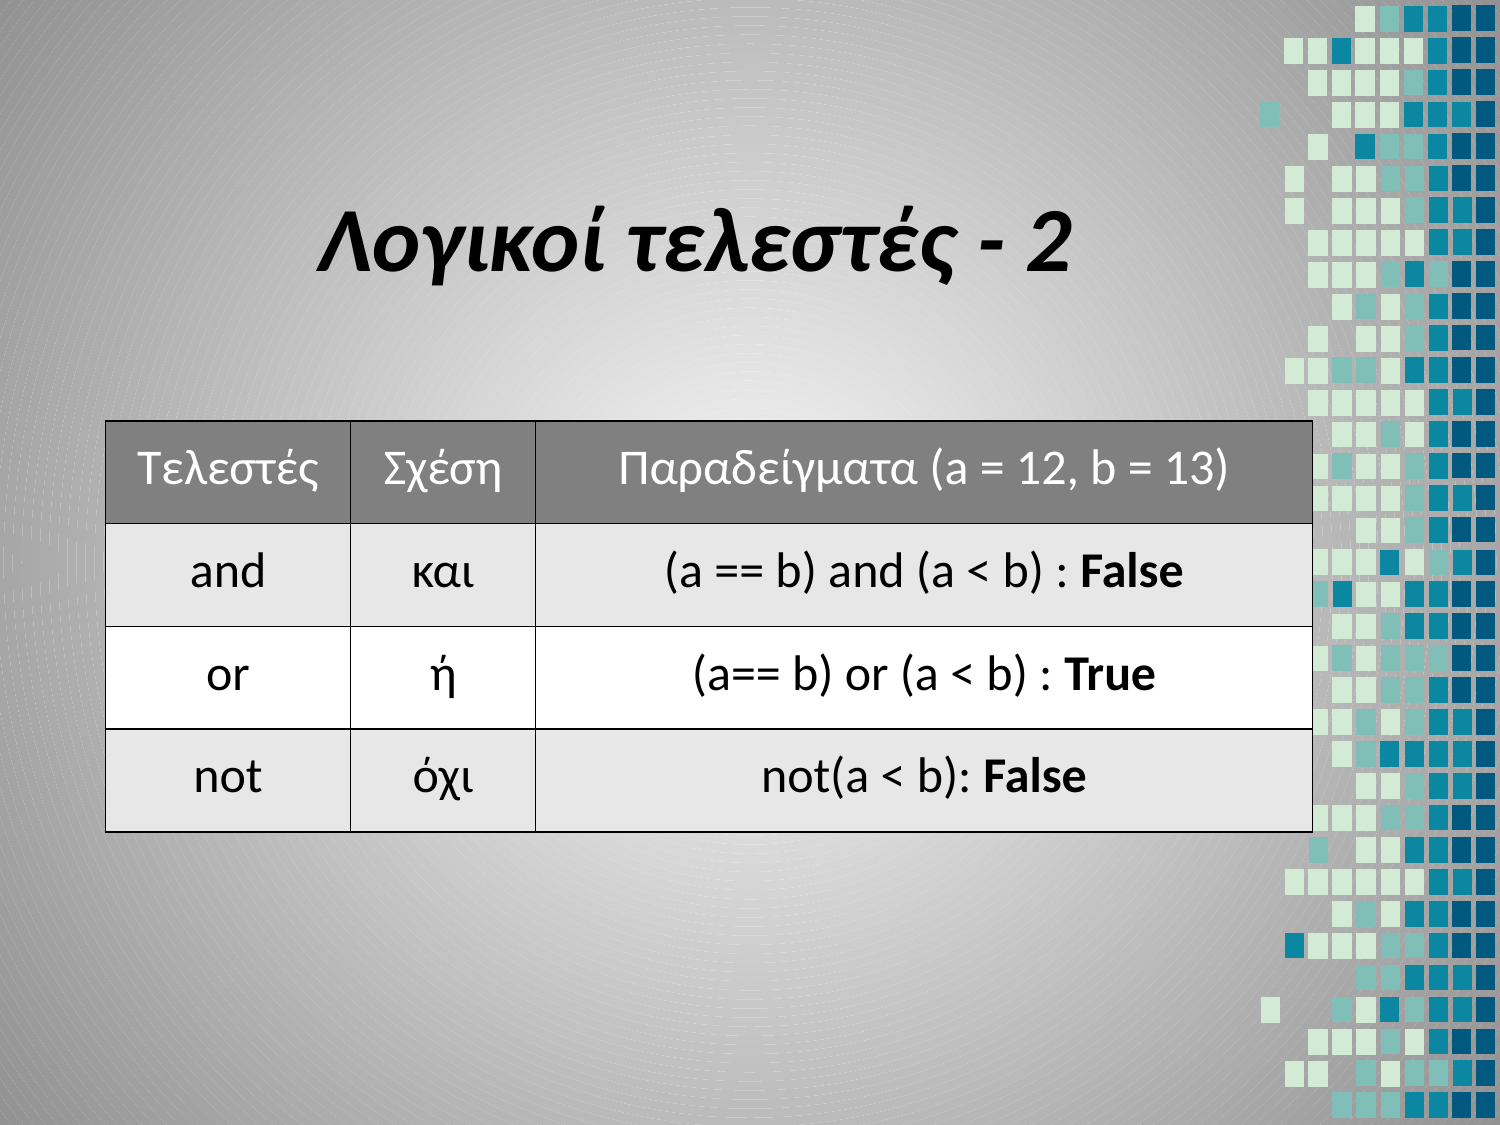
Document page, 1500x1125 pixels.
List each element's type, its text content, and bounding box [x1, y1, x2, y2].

table_header Σχέση [351, 422, 535, 523]
title Λογικοί τελεστές - 2 [140, 117, 1250, 305]
table_cell (a == b) and (a < b) : False [536, 524, 1312, 626]
table_cell ή [351, 627, 535, 728]
table_cell όχι [351, 730, 535, 831]
table_header Τελεστές [106, 422, 350, 523]
table_cell not [106, 730, 350, 831]
table_header Παραδείγματα (a = 12, b = 13) [536, 422, 1312, 523]
table_cell (a== b) or (a < b) : True [536, 627, 1312, 728]
table_cell και [351, 524, 535, 626]
table_cell not(a < b): False [536, 730, 1312, 831]
table_cell and [106, 524, 350, 626]
table_cell or [106, 627, 350, 728]
